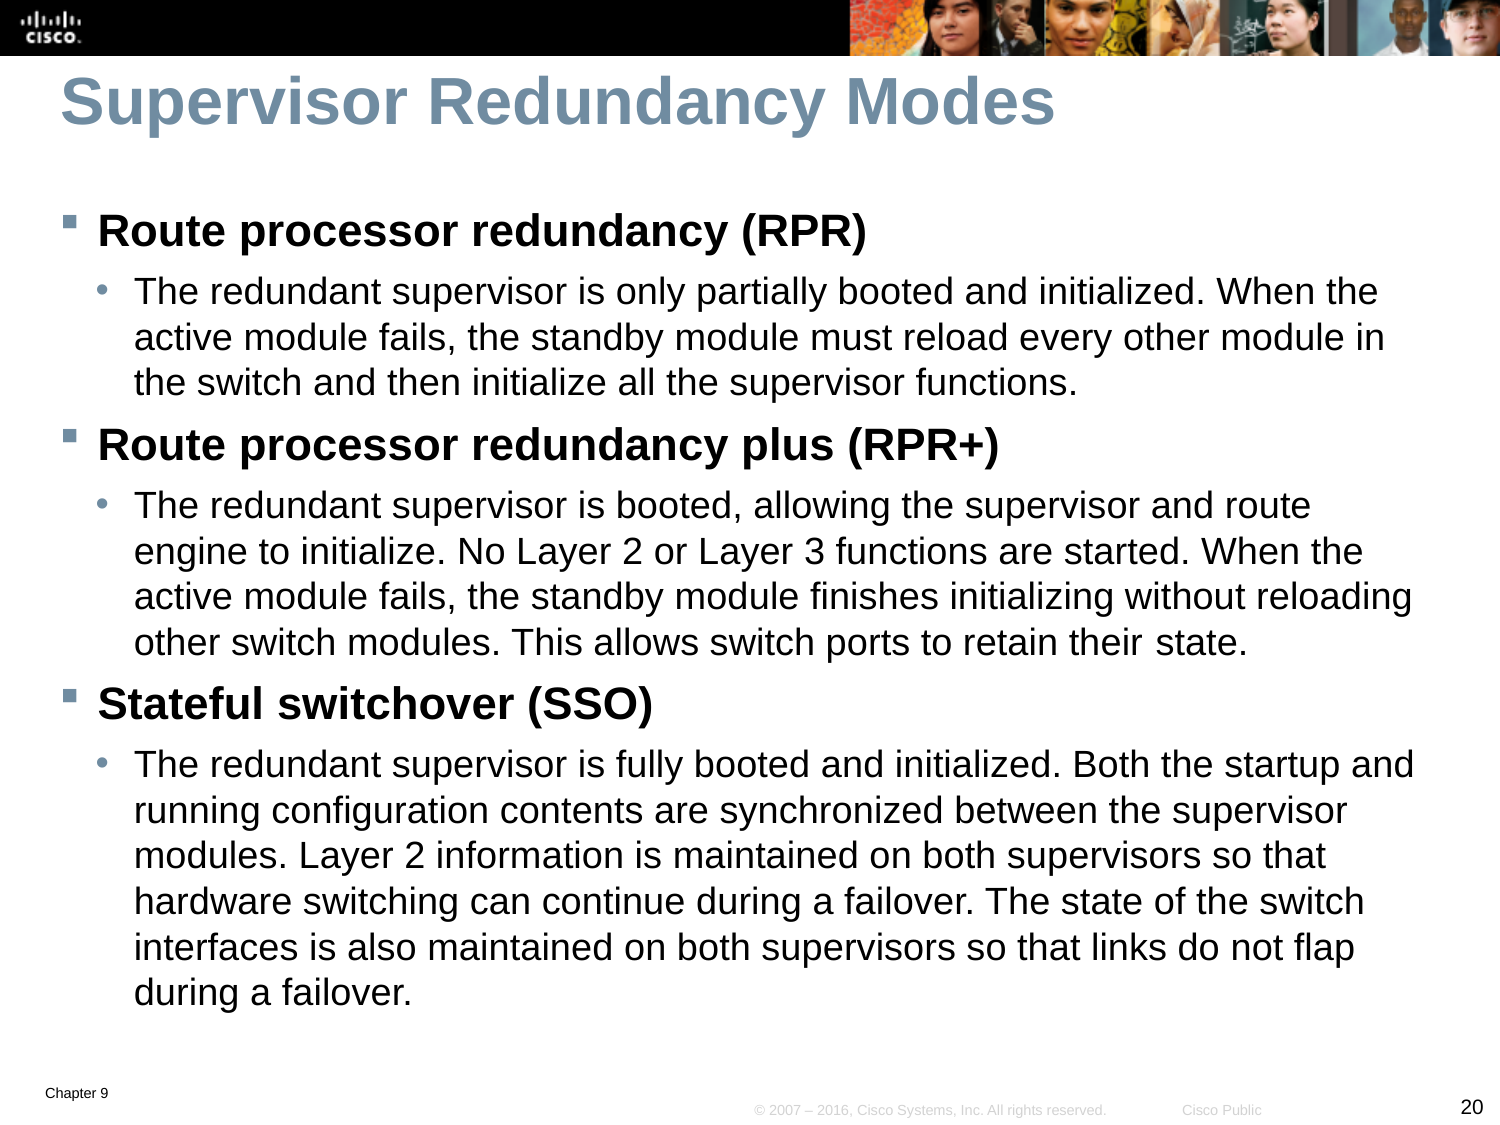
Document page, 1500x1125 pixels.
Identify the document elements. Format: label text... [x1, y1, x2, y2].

list Route processor redundancy (RPR) The redundant supervisor is only partially booted and initialized. When the active module fails, the standby module must reload every other module in the switch and then initialize all the supervisor functions. Route processor redundancy plus (RPR+) The redundant supervisor is booted, allowing the supervisor and route engine to initialize. No Layer 2 or Layer 3 functions are started. When the active module fails, the standby module finishes initializing without reloading other switch modules. This allows switch ports to retain their state. Stateful switchover (SSO) The redundant supervisor is fully booted and initialized. Both the startup and running configuration contents are synchronized between the supervisor modules. Layer 2 information is maintained on both supervisors so that hardware switching can continue during a failover. The state of the switch interfaces is also maintained on both supervisors so that links do not flap during a failover. [45, 193, 1444, 1037]
title Supervisor Redundancy Modes [45, 59, 1444, 182]
picture [0, 0, 1500, 56]
